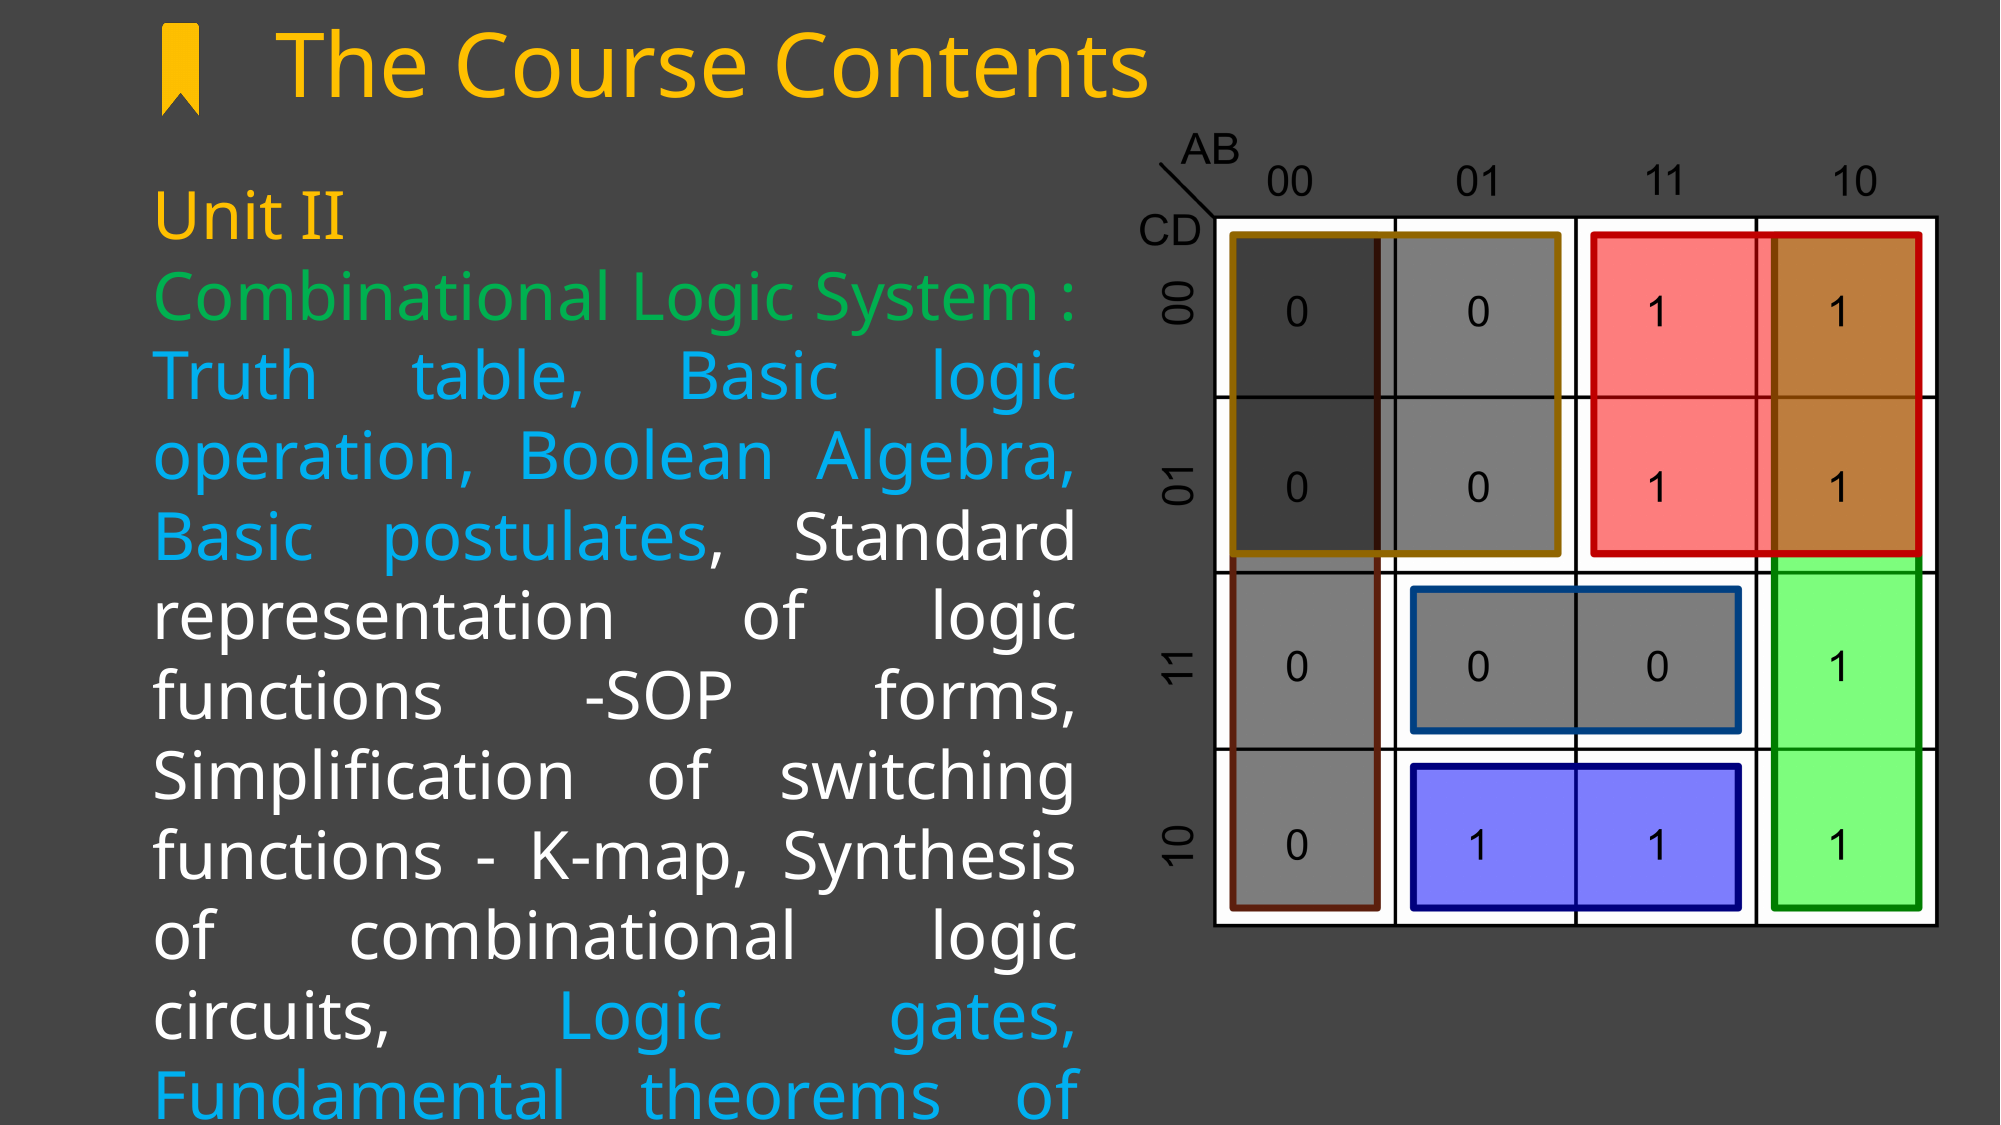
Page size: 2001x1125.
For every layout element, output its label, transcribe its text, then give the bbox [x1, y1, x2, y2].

title The Course Contents [260, 14, 1846, 124]
picture [1130, 123, 1947, 939]
text_box Unit II Combinational Logic System : Truth table, Basic logic operation, Boolean Algebra, Basic postulates, Standard representation of logic functions -SOP forms, Simplification of switching functions - K-map, Synthesis of combinational logic circuits, Logic gates, Fundamental theorems of Boolean algebra, Standard representation of logic functions POS forms [137, 166, 1094, 1125]
picture [137, 14, 224, 124]
